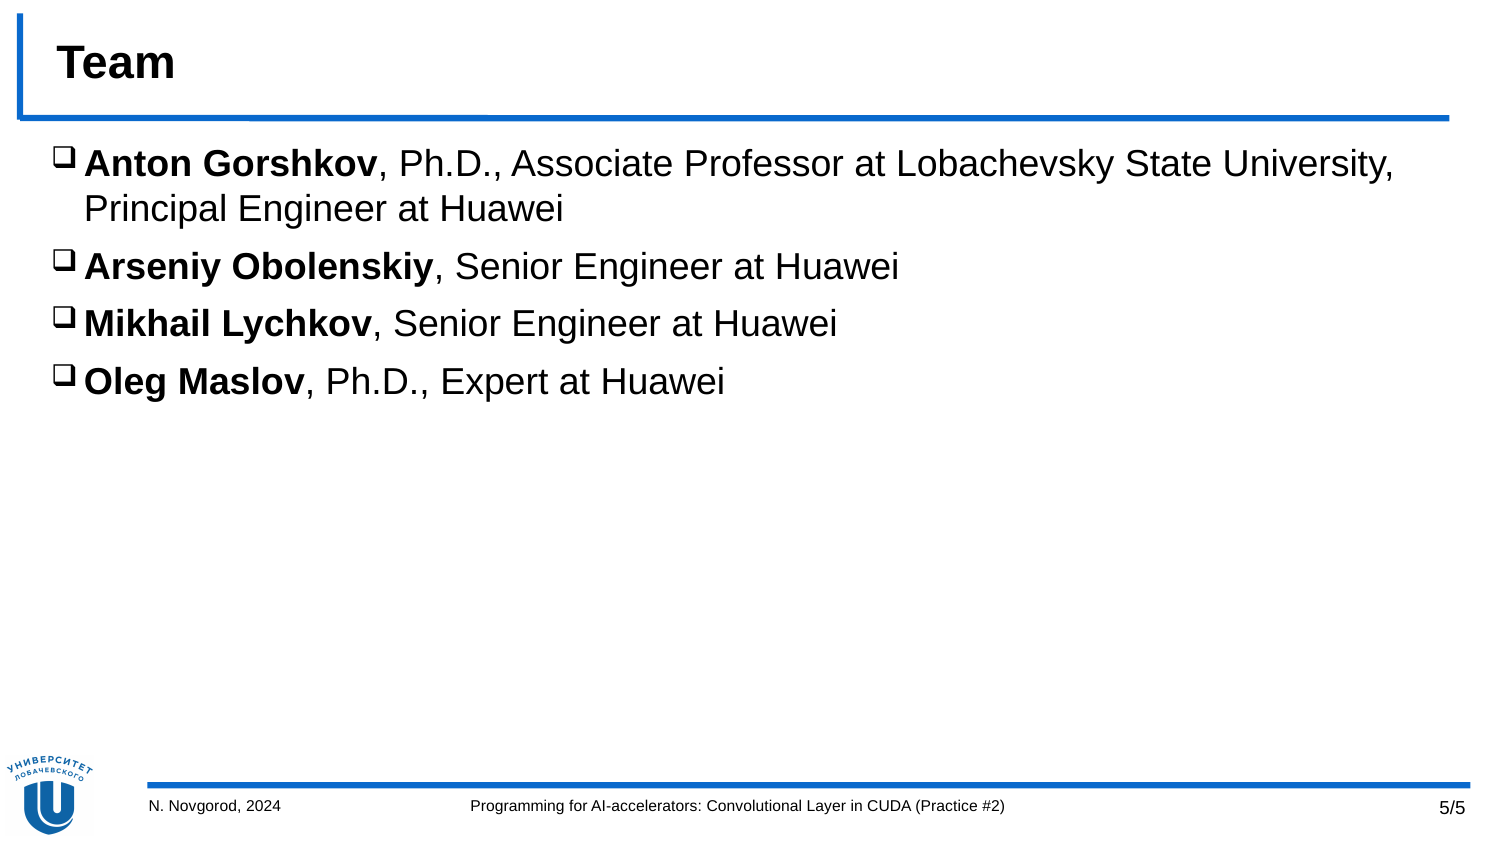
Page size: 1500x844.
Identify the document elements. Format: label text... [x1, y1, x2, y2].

picture [5, 755, 94, 836]
footer Programming for AI-accelerators: Convolutional Layer in CUDA (Practice #2) [455, 788, 1329, 844]
slide_number 5/5 [1338, 788, 1481, 844]
title Team [41, 25, 1475, 95]
slide_number N. Novgorod, 2024 [133, 788, 445, 844]
list Anton Gorshkov, Ph.D., Associate Professor at Lobachevsky State University, Principal Engineer at Huawei Arseniy Obolenskiy, Senior Engineer at Huawei Mikhail Lychkov, Senior Engineer at Huawei Oleg Maslov, Ph.D., Expert at Huawei [35, 131, 1475, 774]
